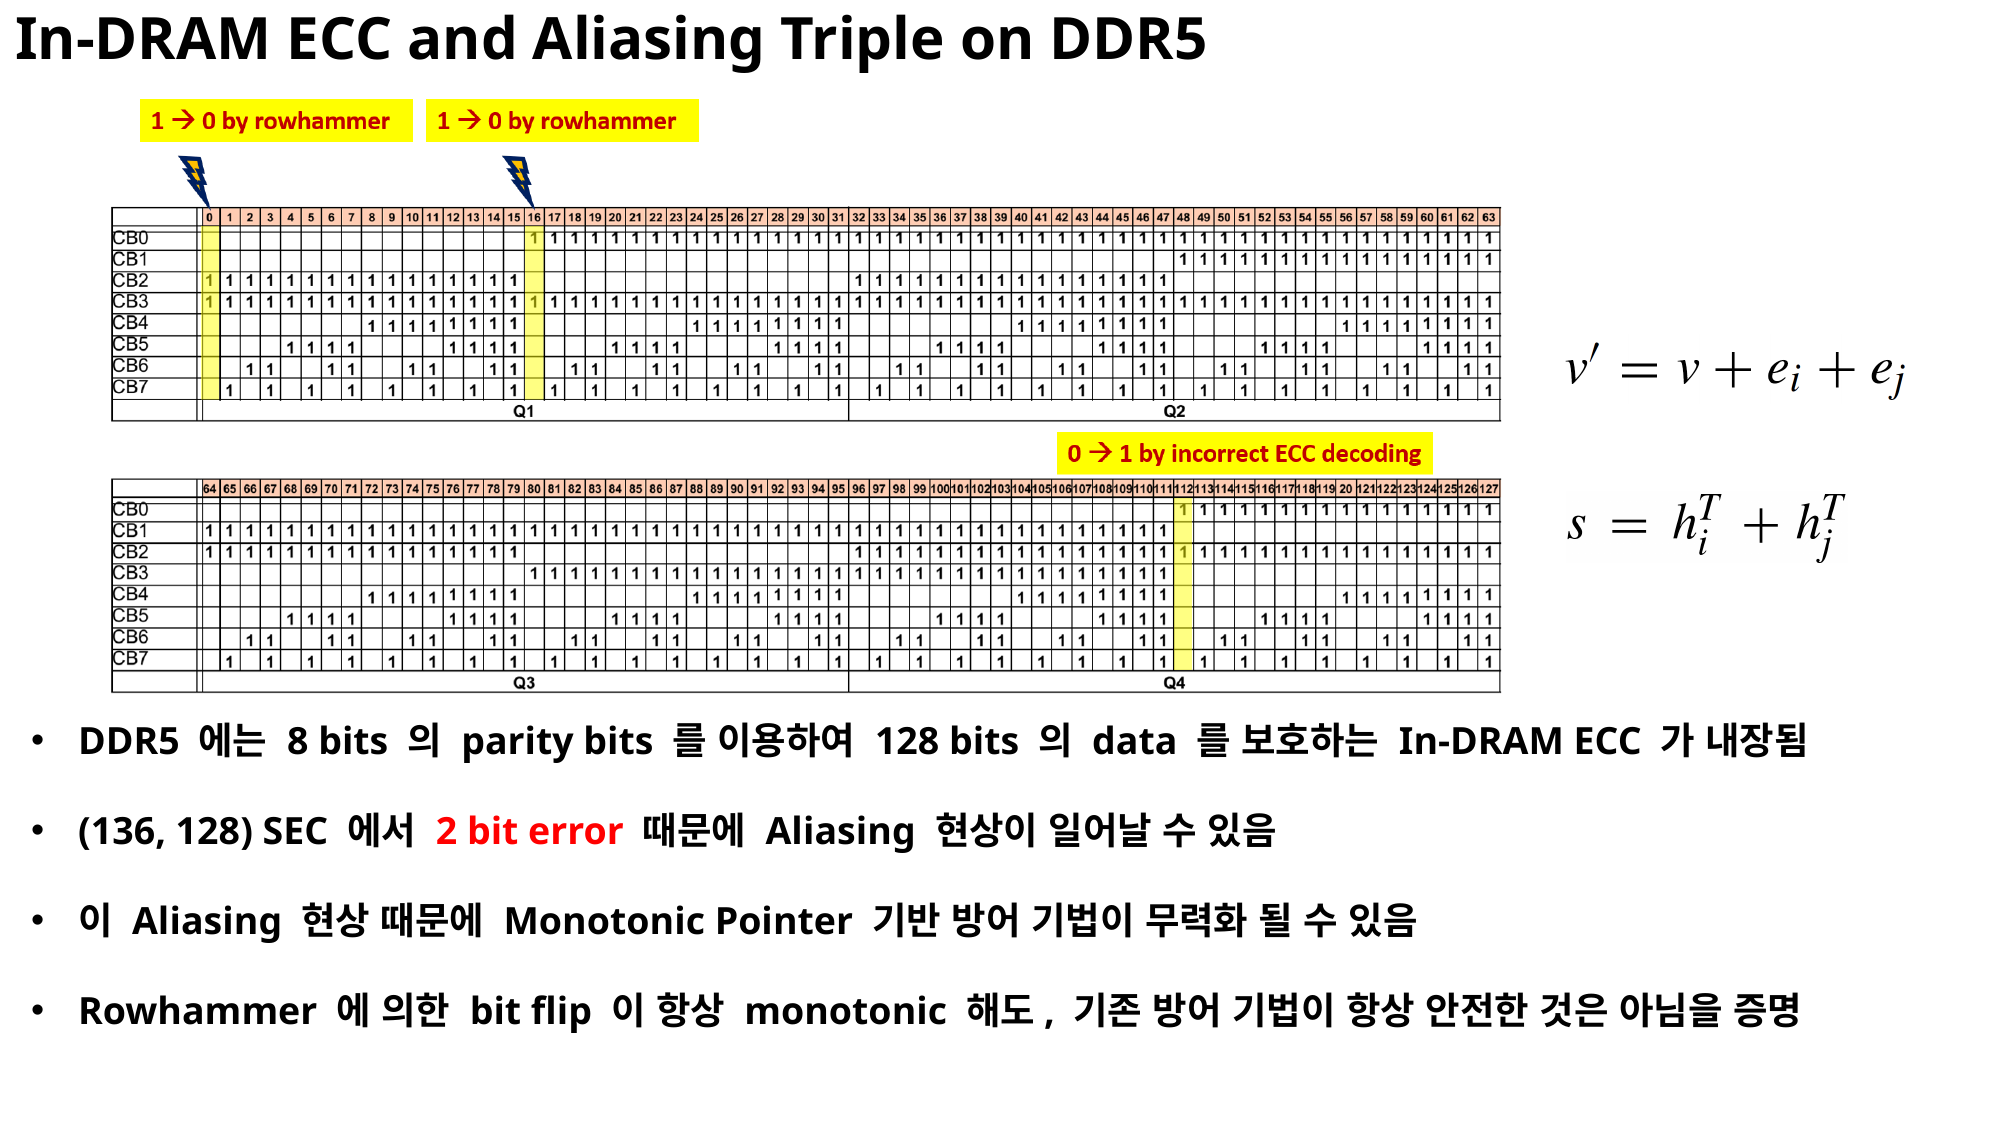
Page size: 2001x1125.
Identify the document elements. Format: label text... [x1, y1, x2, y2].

picture [101, 95, 1514, 694]
picture [1566, 491, 1848, 564]
title In-DRAM ECC and Aliasing Triple on DDR5 [0, 0, 2000, 83]
text_box DDR5 에는 8 bits 의 parity bits 를 이용하여 128 bits 의 data 를 보호하는 In-DRAM ECC 가 내장됨 (136, 128) SEC 에서 2 bit error 때문에 Aliasing 현상이 일어날 수 있음 이 Aliasing 현상 때문에 Monotonic Pointer 기반 방어 기법이 무력화 될 수 있음 Rowhammer 에 의한 bit flip 이 항상 monotonic 해도, 기존 방어 기법이 항상 안전한 것은 아님을 증명 [16, 664, 1984, 1040]
picture [1557, 334, 1912, 404]
